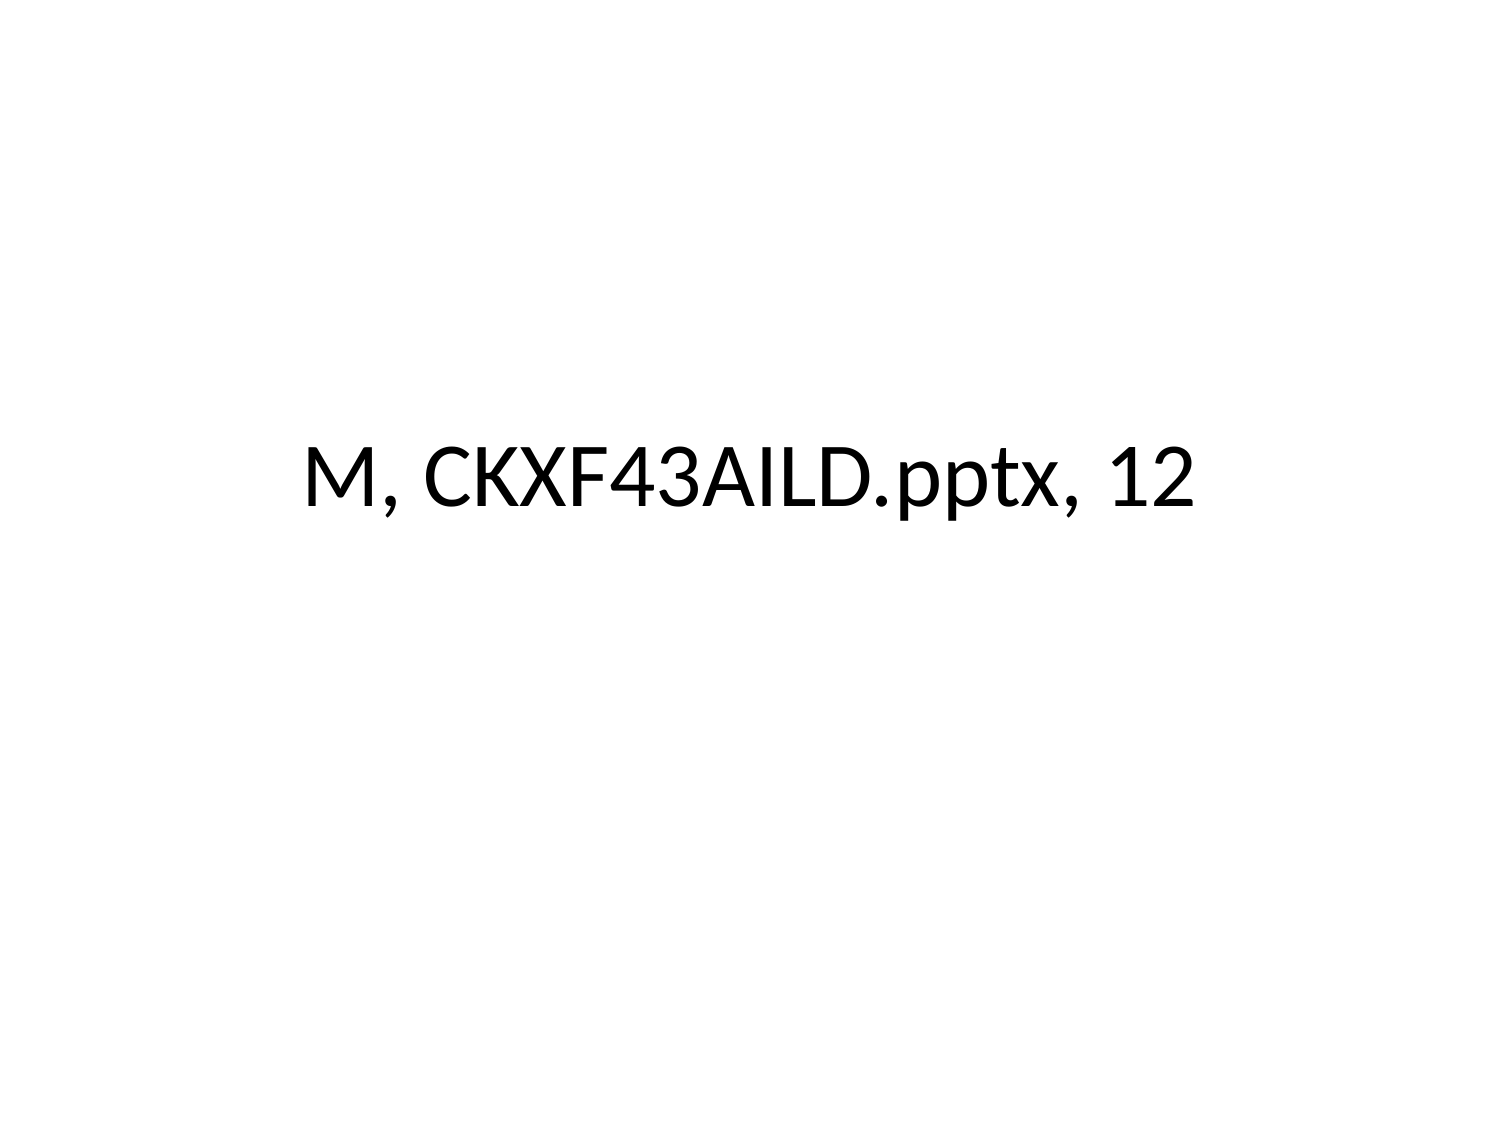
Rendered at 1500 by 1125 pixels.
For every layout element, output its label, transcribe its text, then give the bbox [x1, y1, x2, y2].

title M, CKXF43AILD.pptx, 12 [112, 349, 1388, 591]
